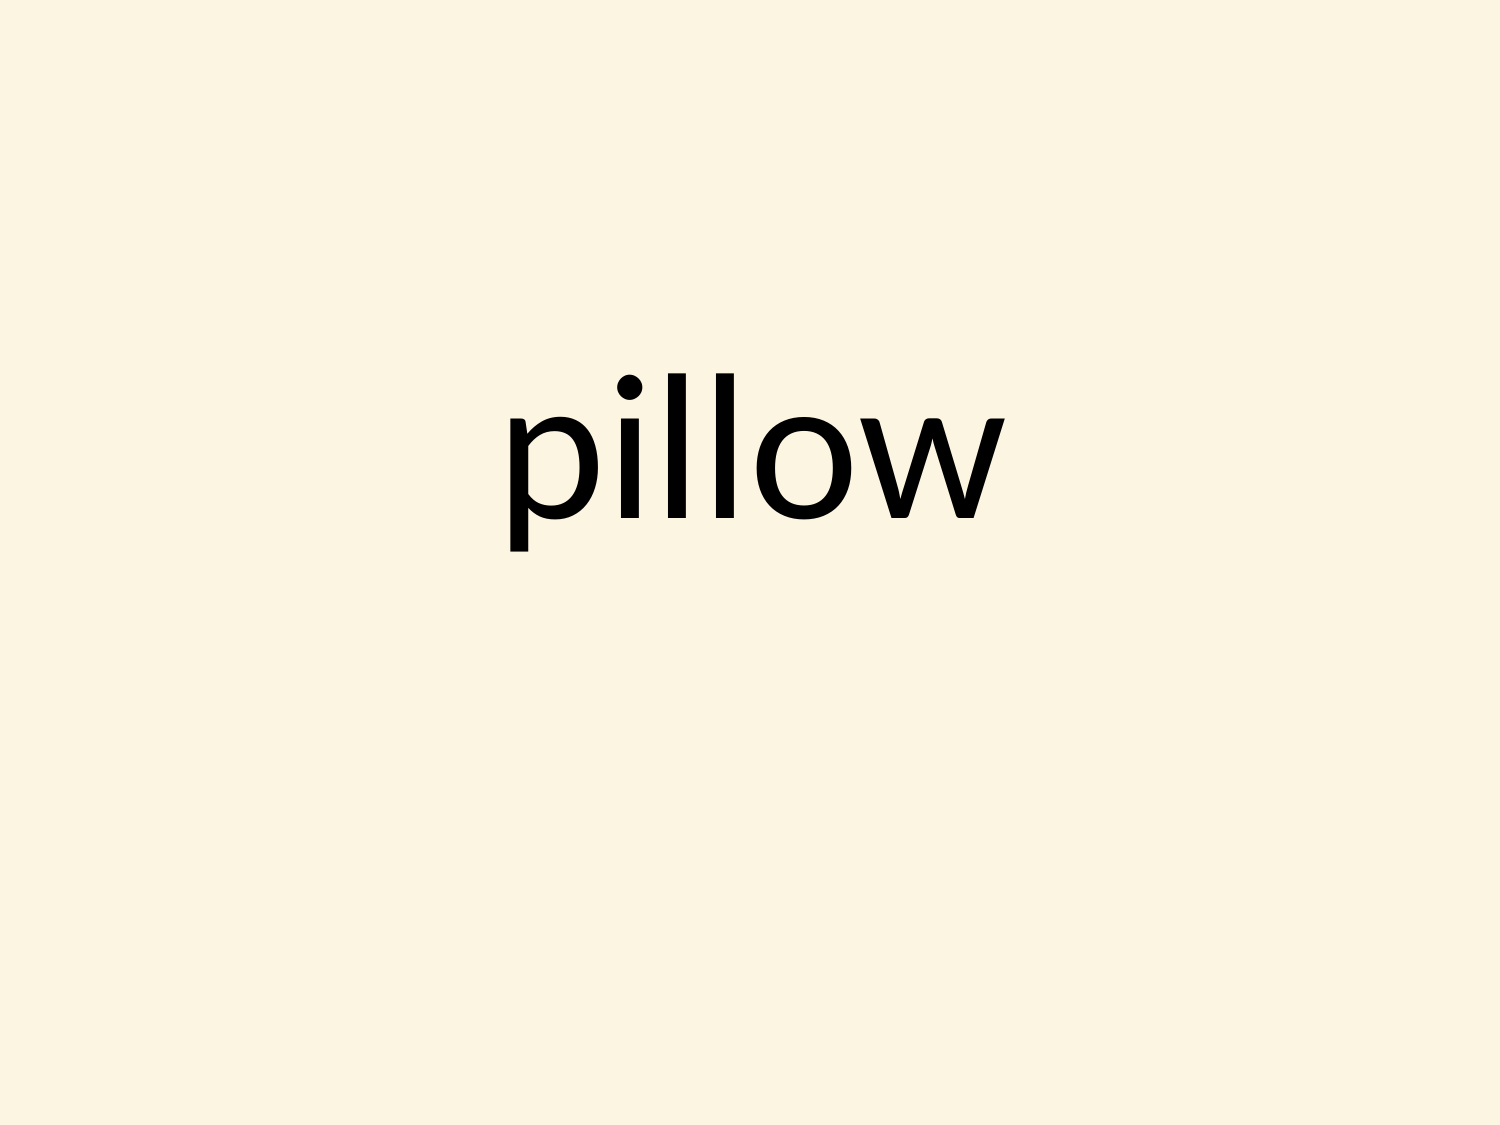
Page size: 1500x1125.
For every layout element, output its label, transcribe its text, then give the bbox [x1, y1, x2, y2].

list pillow [76, 302, 1428, 669]
